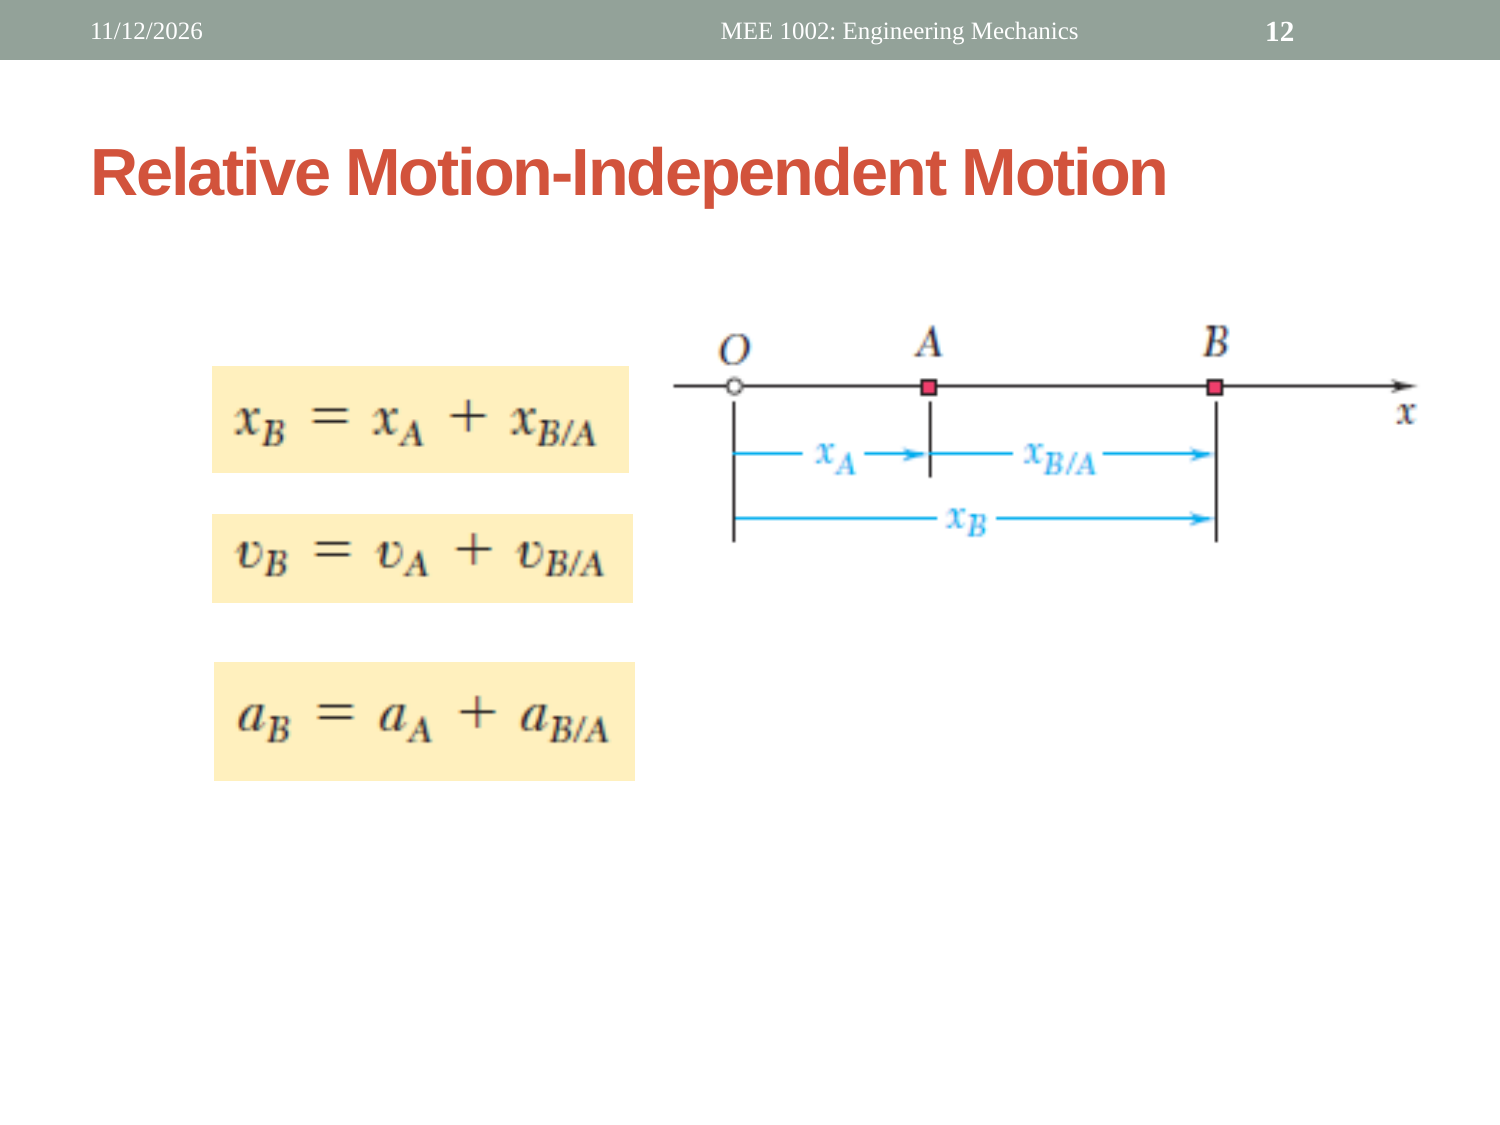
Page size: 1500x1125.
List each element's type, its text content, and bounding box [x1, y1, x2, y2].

picture [213, 662, 635, 781]
footer MEE 1002: Engineering Mechanics [562, 3, 1238, 57]
slide_number 12 [1250, 3, 1425, 57]
title Relative Motion-Independent Motion [75, 87, 1425, 250]
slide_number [75, 3, 550, 57]
picture [212, 287, 1443, 603]
